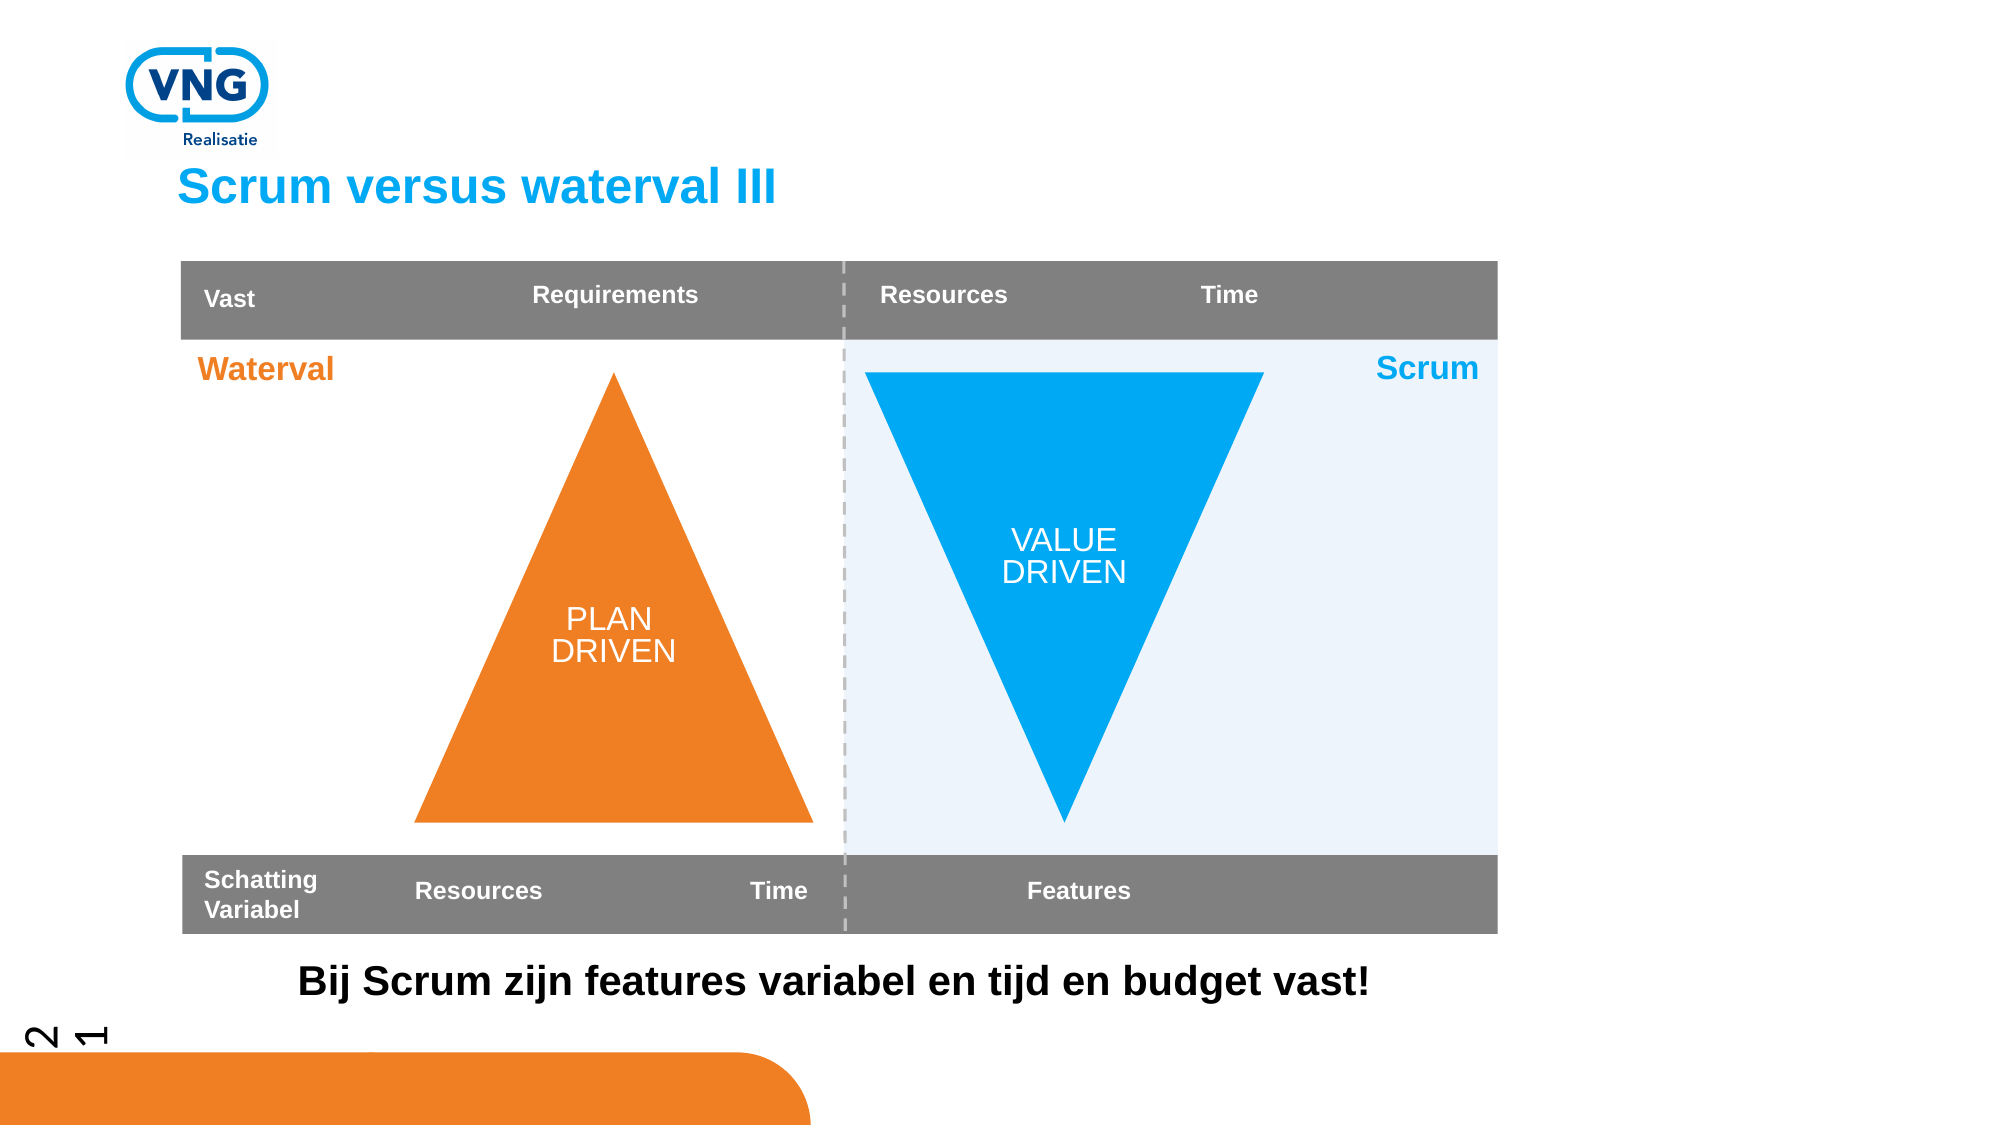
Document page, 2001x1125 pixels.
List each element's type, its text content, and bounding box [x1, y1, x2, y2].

text_box 21 [0, 994, 60, 1066]
picture [124, 40, 278, 159]
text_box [180, 260, 1502, 1013]
title Scrum versus waterval III [177, 160, 1823, 217]
